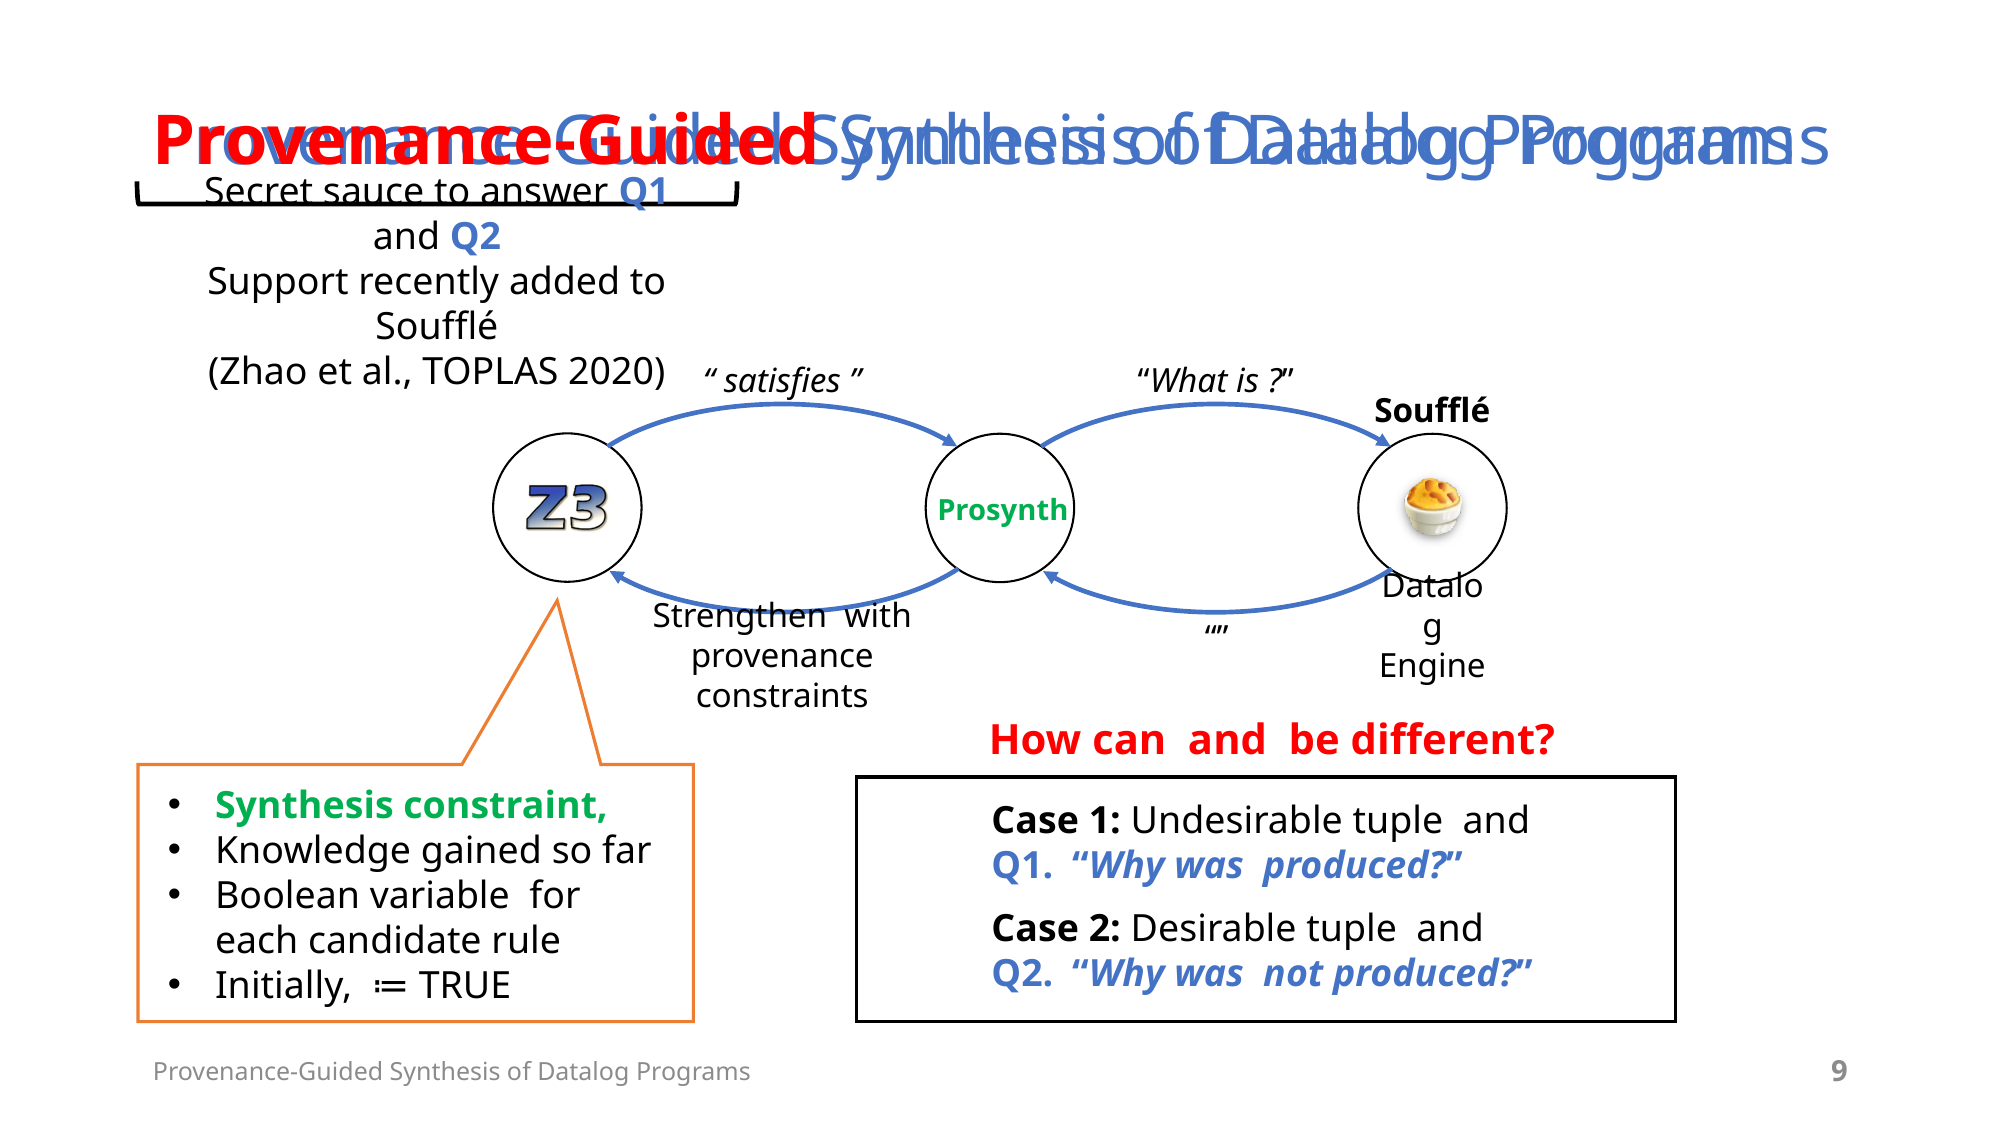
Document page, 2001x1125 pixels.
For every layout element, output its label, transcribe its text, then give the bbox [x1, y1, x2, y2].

text_box Provenance-Guided Synthesis of Datalog Programs [137, 59, 1863, 225]
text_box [565, 355, 999, 404]
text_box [999, 404, 1433, 660]
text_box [565, 404, 999, 716]
text_box [136, 181, 151, 205]
slide_number 9 [1713, 1042, 1863, 1103]
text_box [493, 433, 565, 582]
footer Provenance-Guided Synthesis of Datalog Programs [138, 1042, 1113, 1103]
text_box [855, 776, 1676, 1023]
text_box [722, 181, 738, 205]
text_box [999, 355, 1433, 404]
text_box Secret sauce to answer Q1 and Q2 Support recently added to Soufflé (Zhao et al., TOPLAS 2020) [151, 160, 722, 400]
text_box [1357, 384, 1508, 687]
